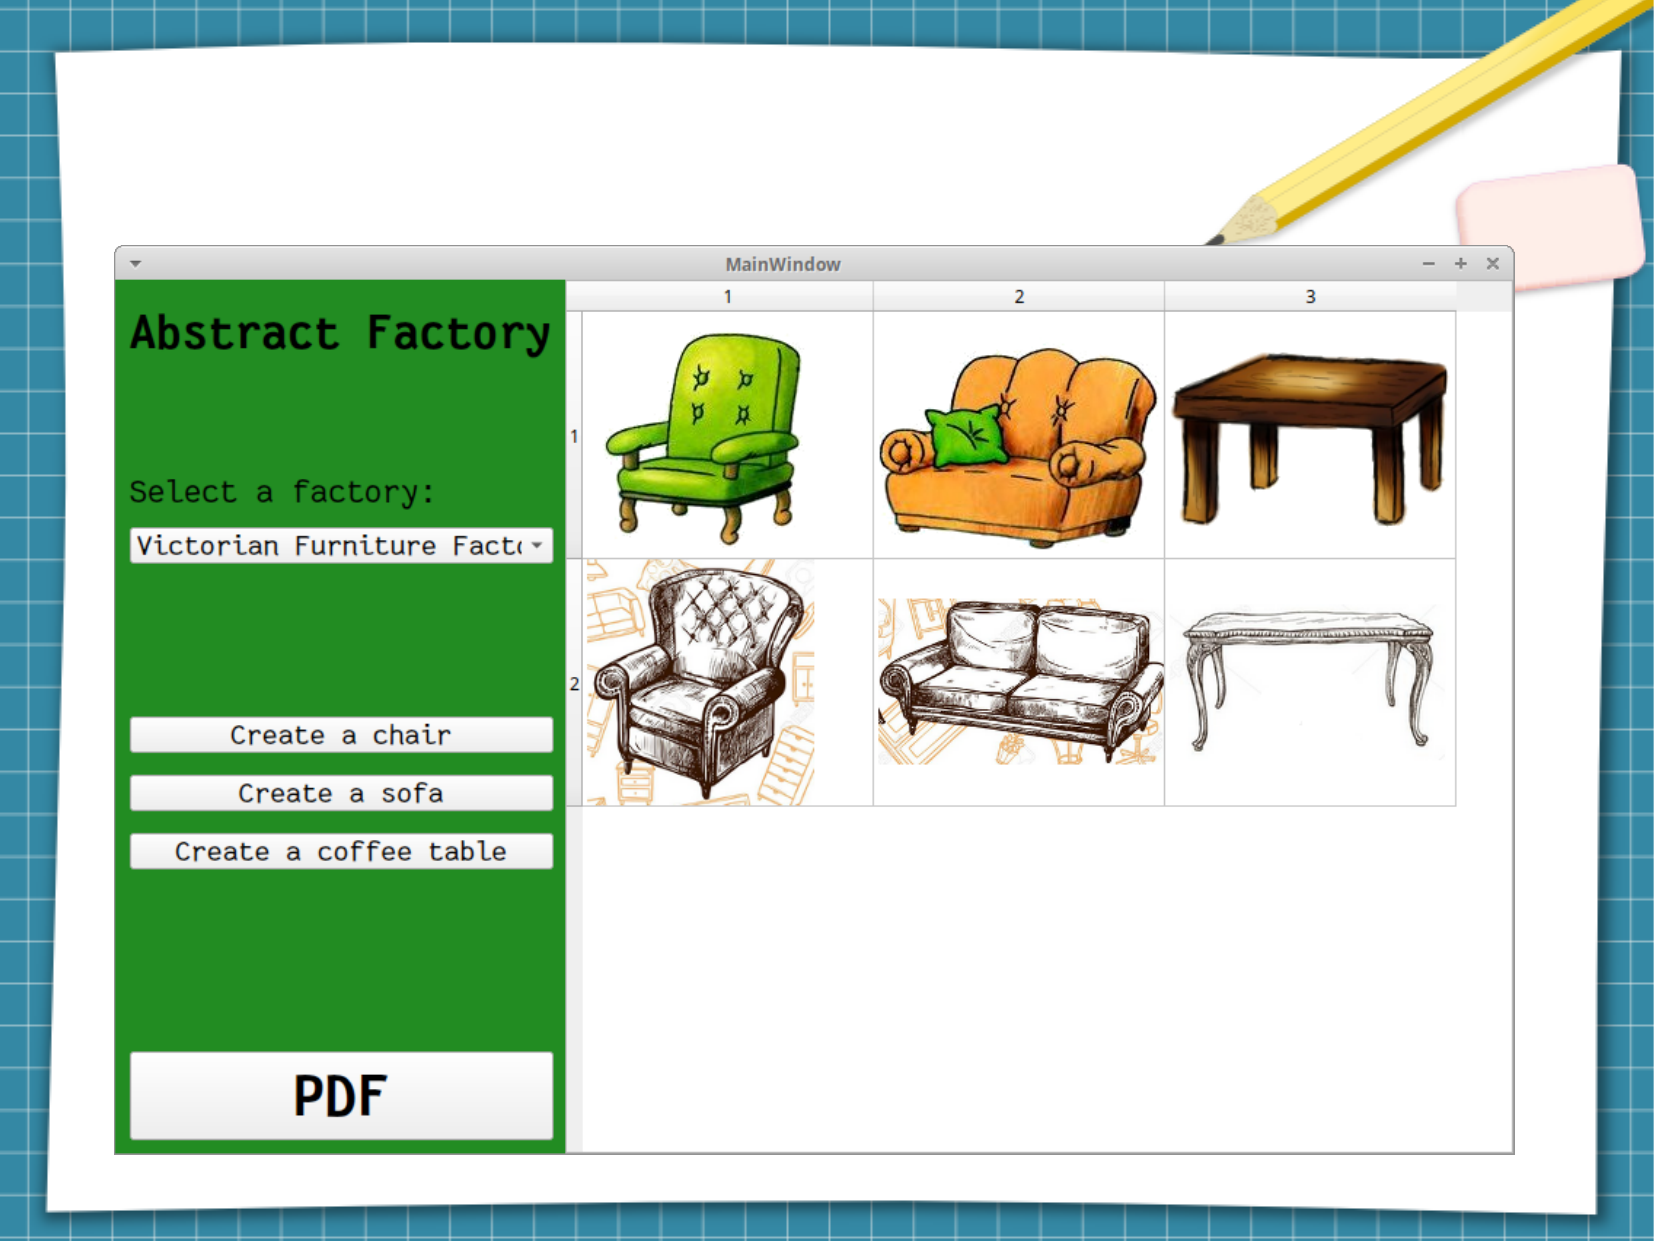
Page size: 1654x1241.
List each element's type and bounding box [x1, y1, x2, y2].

text_box [82, 49, 1571, 257]
picture [0, 0, 1654, 1241]
